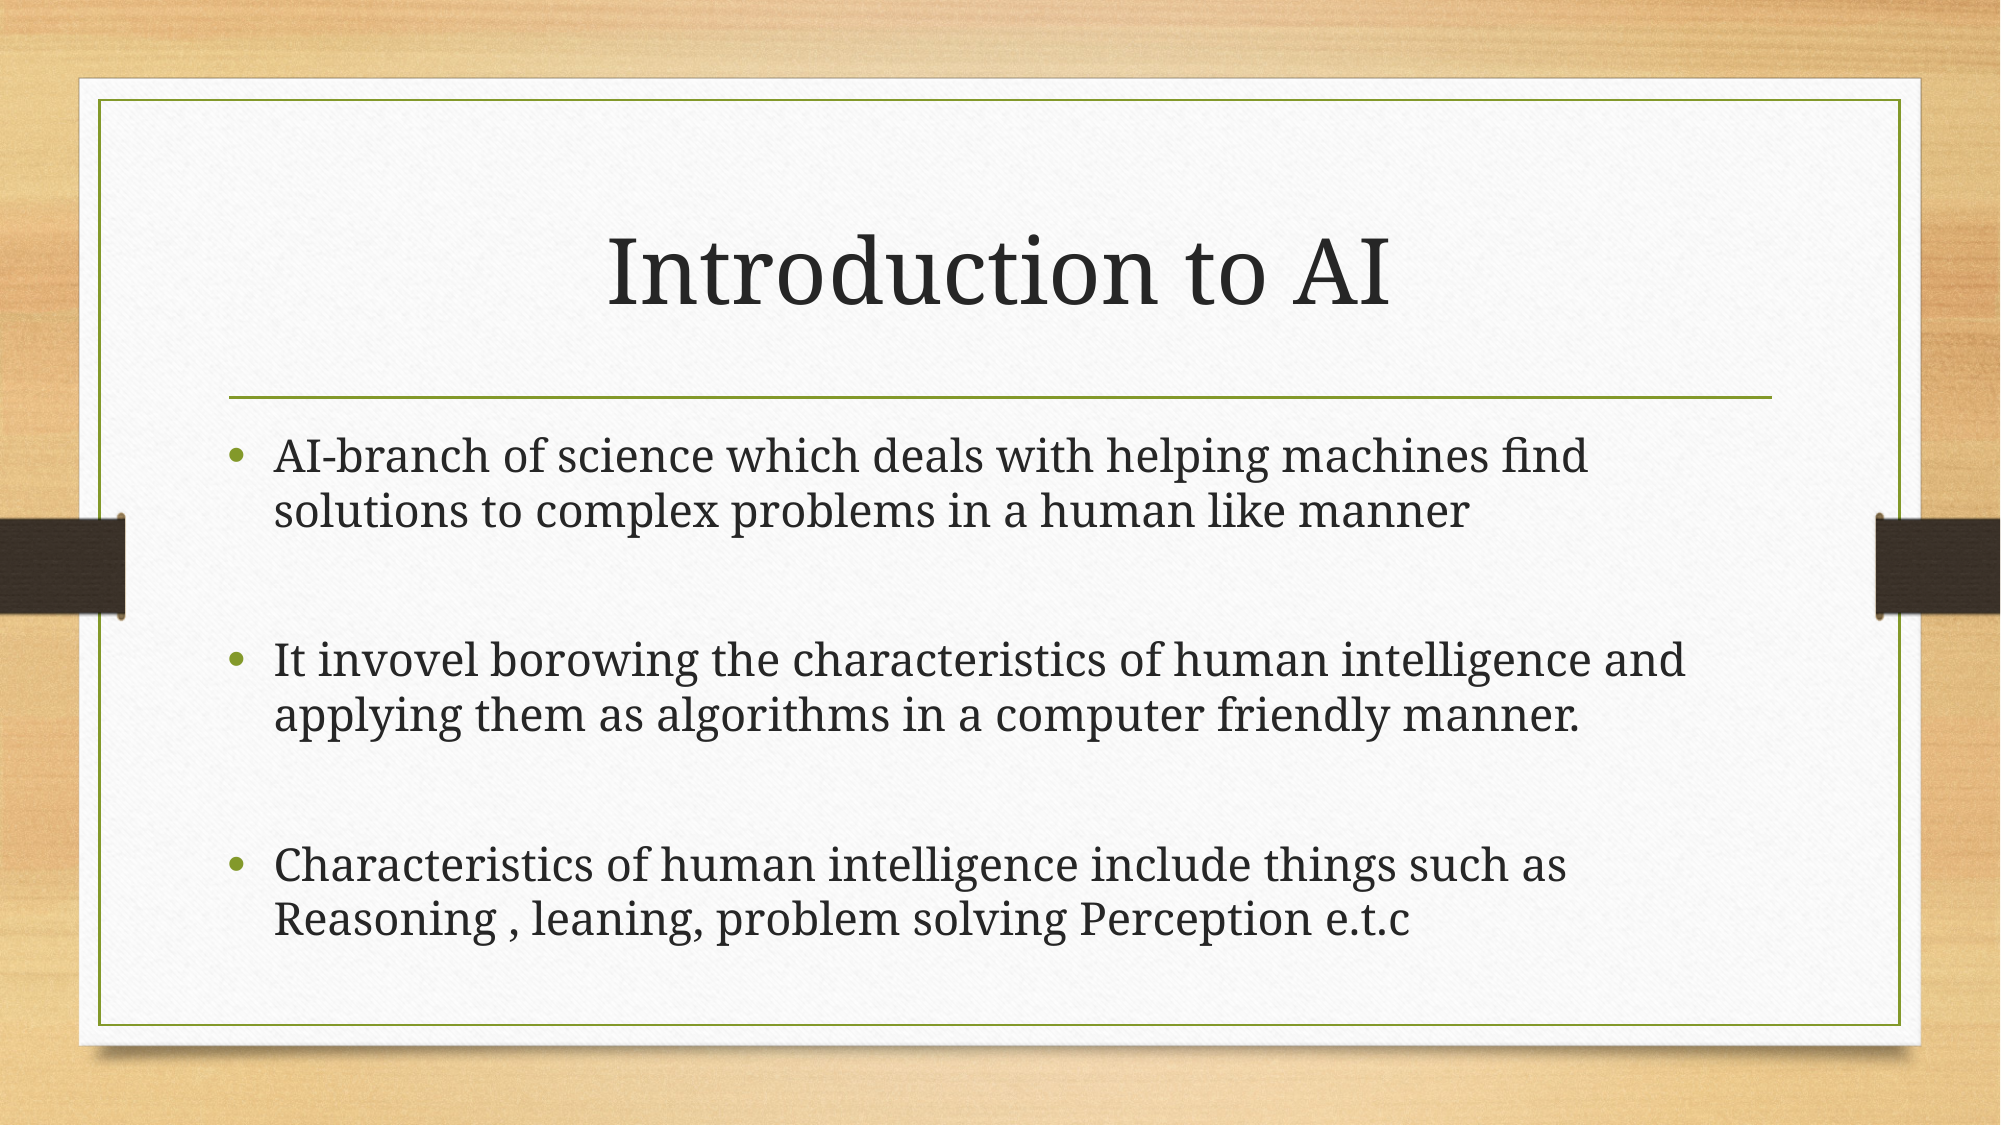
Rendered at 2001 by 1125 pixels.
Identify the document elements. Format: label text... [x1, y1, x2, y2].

title Introduction to AI [212, 161, 1788, 375]
list AI-branch of science which deals with helping machines find solutions to complex problems in a human like manner It invovel borowing the characteristics of human intelligence and applying them as algorithms in a computer friendly manner. Characteristics of human intelligence include things such as Reasoning , leaning, problem solving Perception e.t.c [212, 419, 1788, 964]
picture [0, 0, 2001, 1125]
